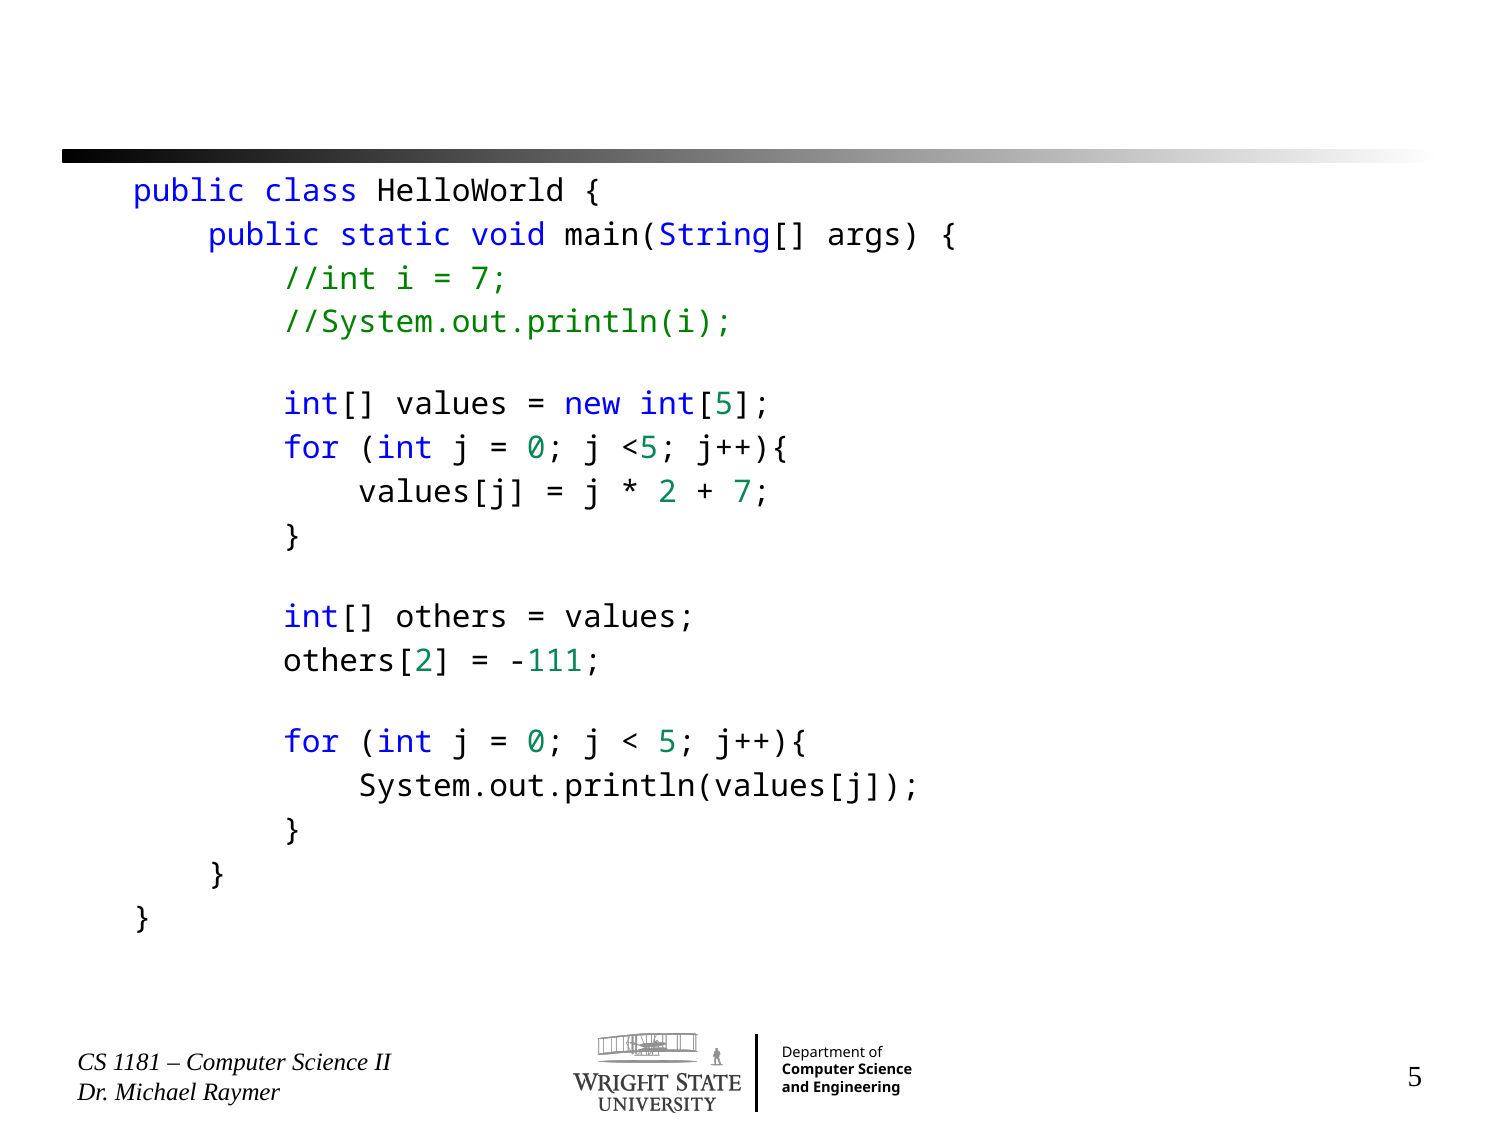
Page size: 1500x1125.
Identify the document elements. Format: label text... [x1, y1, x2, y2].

list public class HelloWorld { public static void main(String[] args) { //int i = 7; //System.out.println(i); int[] values = new int[5]; for (int j = 0; j <5; j++){ values[j] = j * 2 + 7; } int[] others = values; others[2] = -111; for (int j = 0; j < 5; j++){ System.out.println(values[j]); } } } [62, 162, 1438, 1025]
picture [573, 1033, 741, 1113]
slide_number 5 [1125, 1037, 1438, 1113]
footer CS 1181 – Computer Science II Dr. Michael Raymer [62, 1037, 438, 1113]
